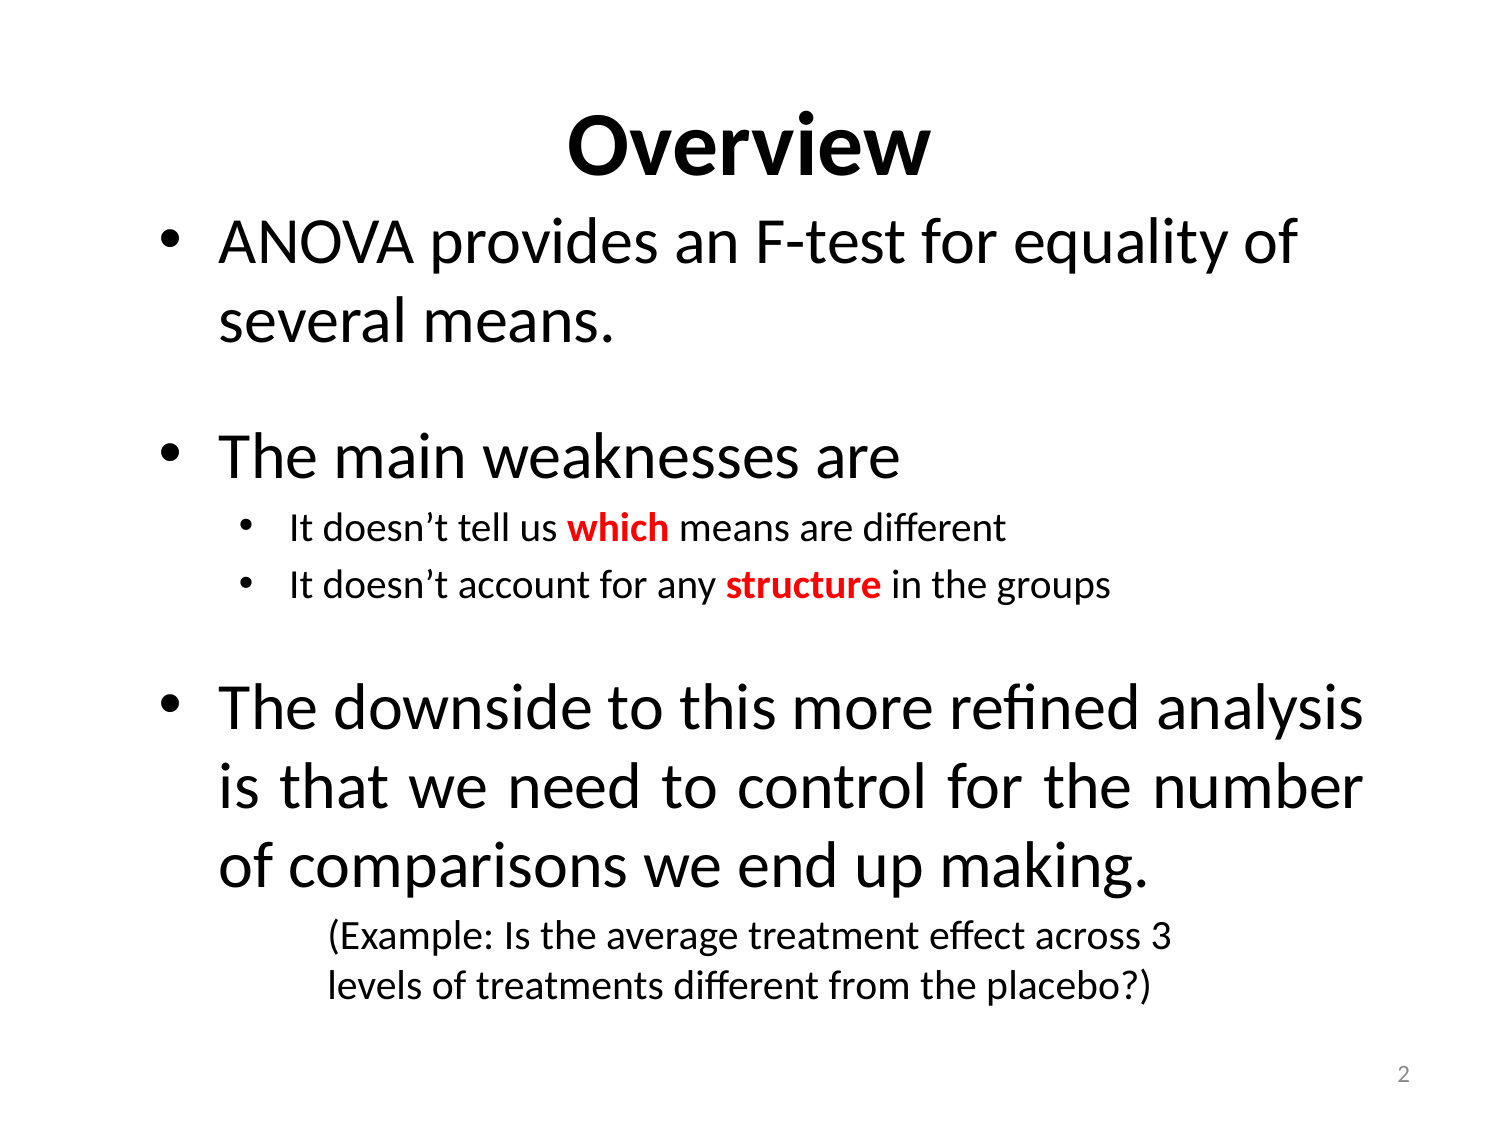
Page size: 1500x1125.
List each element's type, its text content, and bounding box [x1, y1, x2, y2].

title Overview [75, 45, 1425, 233]
list ANOVA provides an F-test for equality of several means. The main weaknesses are It doesn’t tell us which means are different It doesn’t account for any structure in the groups The downside to this more refined analysis is that we need to control for the number of comparisons we end up making. [143, 190, 1382, 925]
slide_number 2 [1074, 1042, 1425, 1103]
text_box (Example: Is the average treatment effect across 3 levels of treatments different from the placebo?) [312, 900, 1213, 1065]
